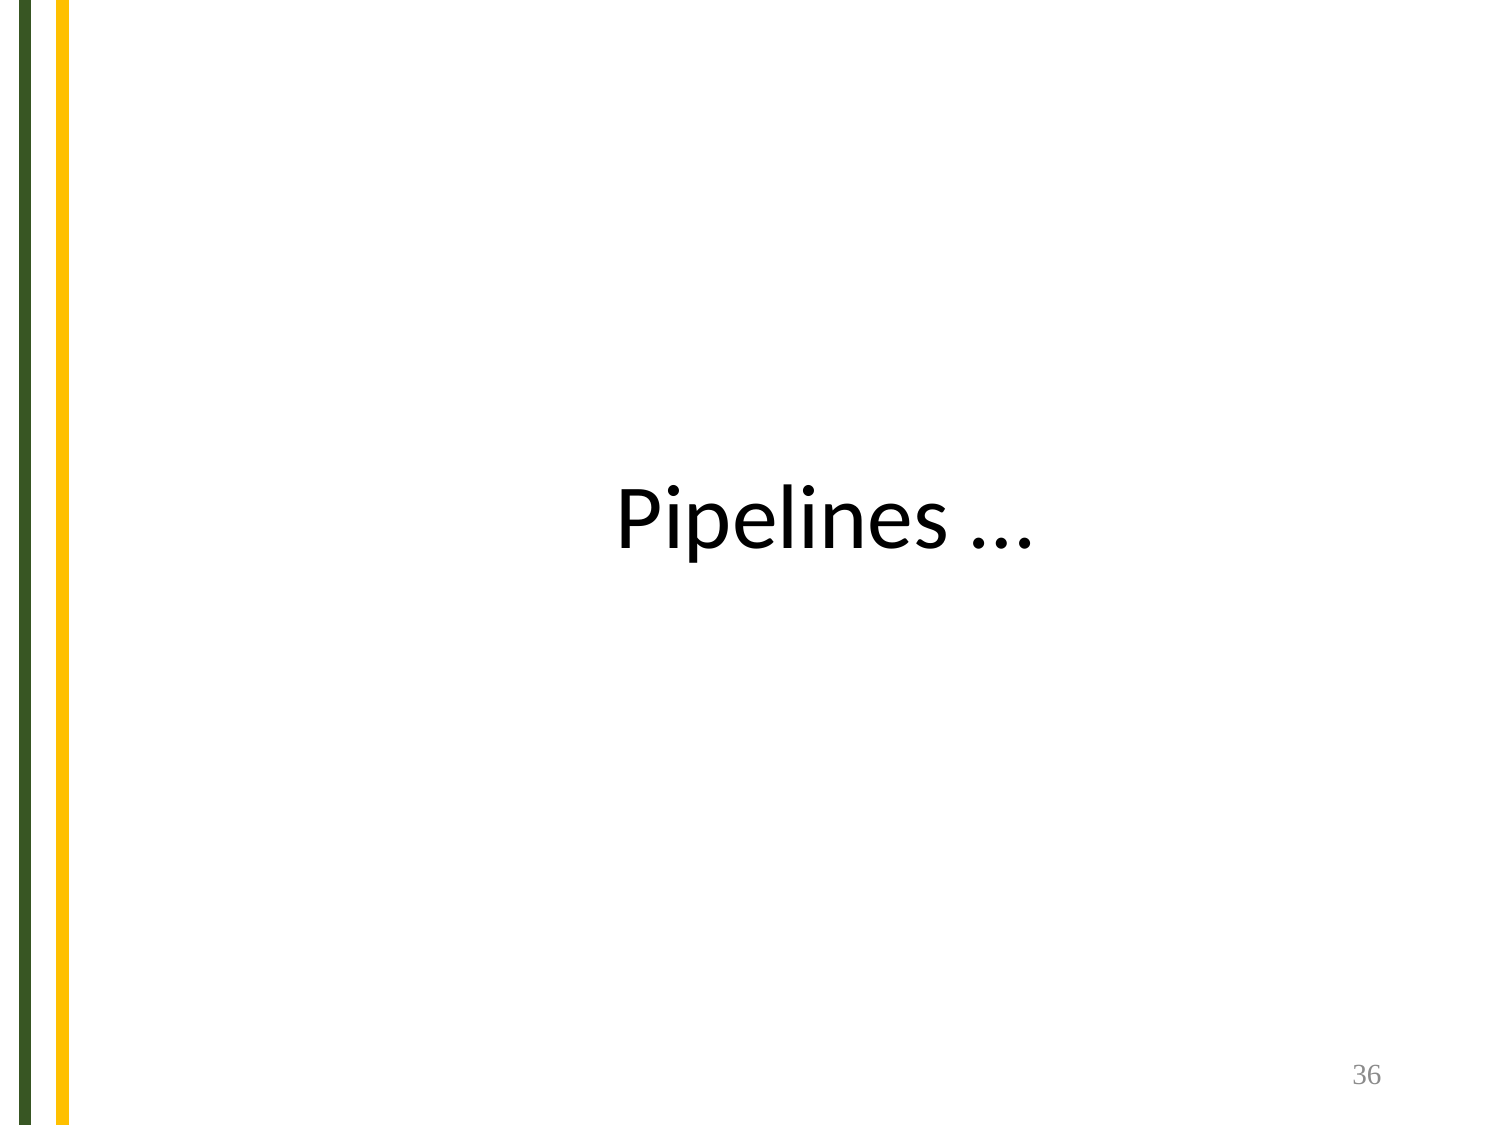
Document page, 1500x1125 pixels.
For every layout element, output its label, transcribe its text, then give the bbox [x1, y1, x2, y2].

title Pipelines … [337, 425, 1313, 613]
slide_number 36 [1059, 1042, 1397, 1103]
